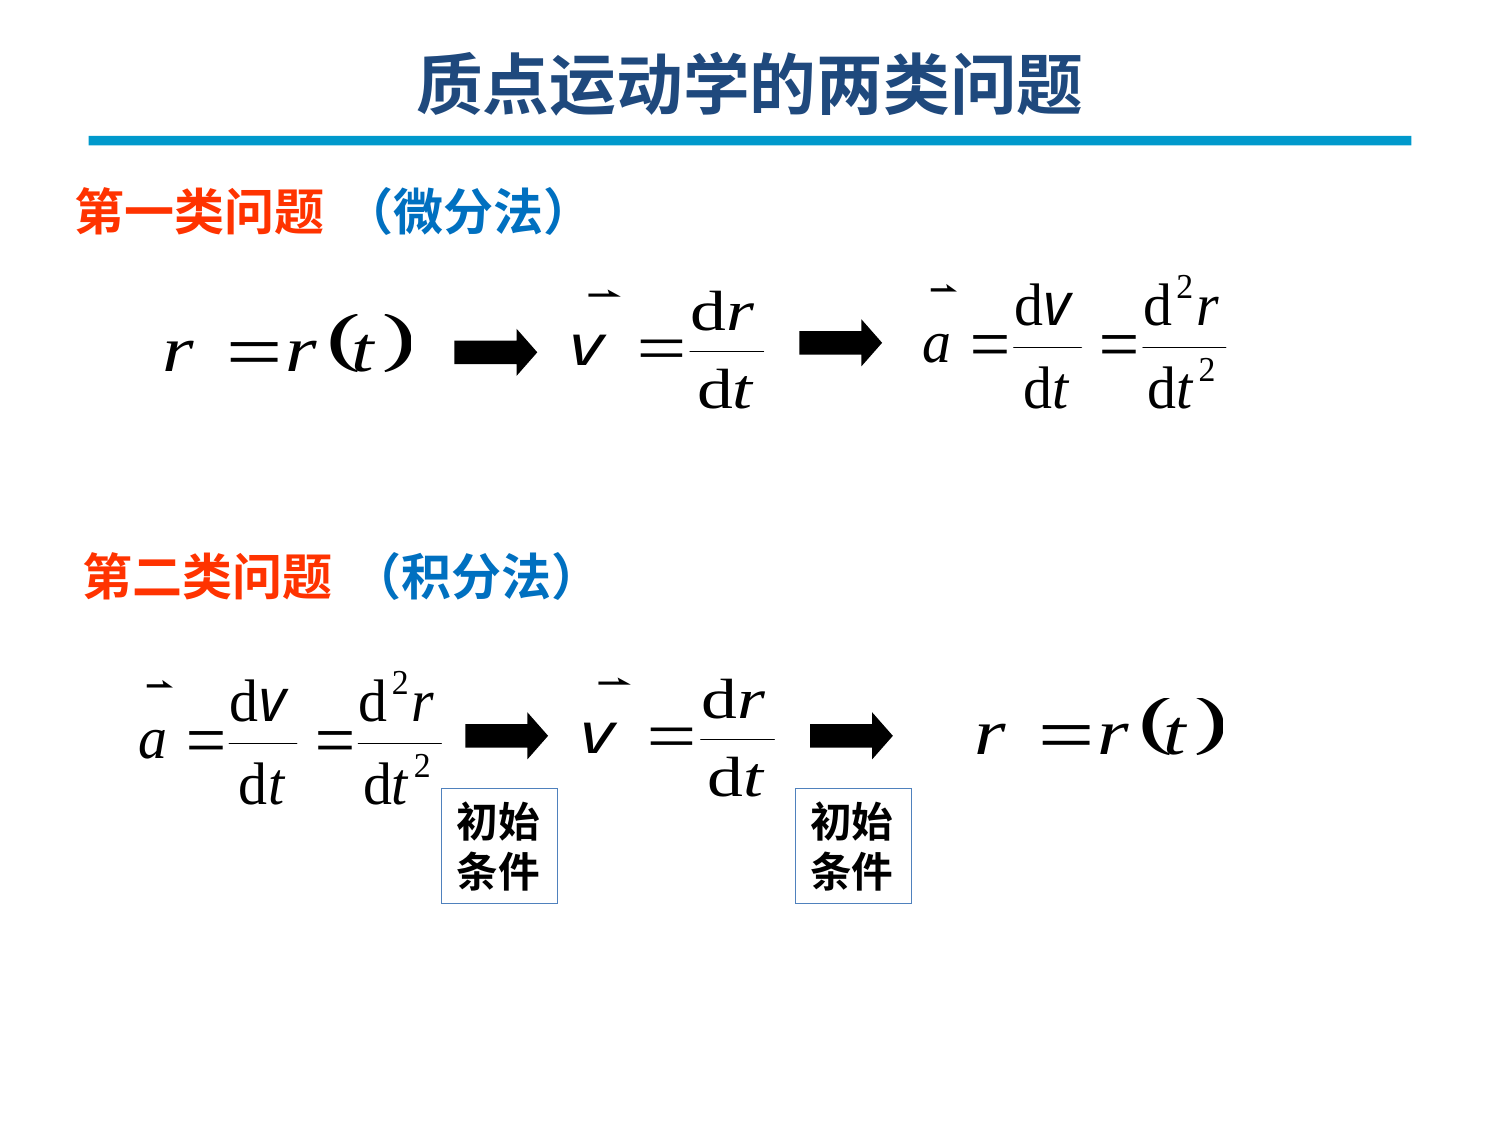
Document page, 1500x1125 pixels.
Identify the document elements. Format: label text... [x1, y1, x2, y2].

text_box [969, 698, 1223, 774]
text_box 初始条件 [795, 788, 912, 904]
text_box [918, 264, 1233, 416]
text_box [583, 668, 781, 804]
text_box 初始条件 [441, 788, 558, 904]
text_box [810, 712, 893, 760]
text_box [799, 319, 883, 367]
text_box 质点运动学的两类问题 [378, 35, 1122, 130]
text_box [156, 314, 411, 391]
text_box （微分法） [328, 172, 676, 248]
text_box 第一类问题 [59, 172, 328, 248]
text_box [134, 660, 448, 812]
text_box [454, 328, 538, 376]
text_box （积分法） [336, 538, 685, 613]
text_box 第二类问题 [68, 538, 336, 613]
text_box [572, 280, 770, 416]
text_box [465, 712, 549, 760]
